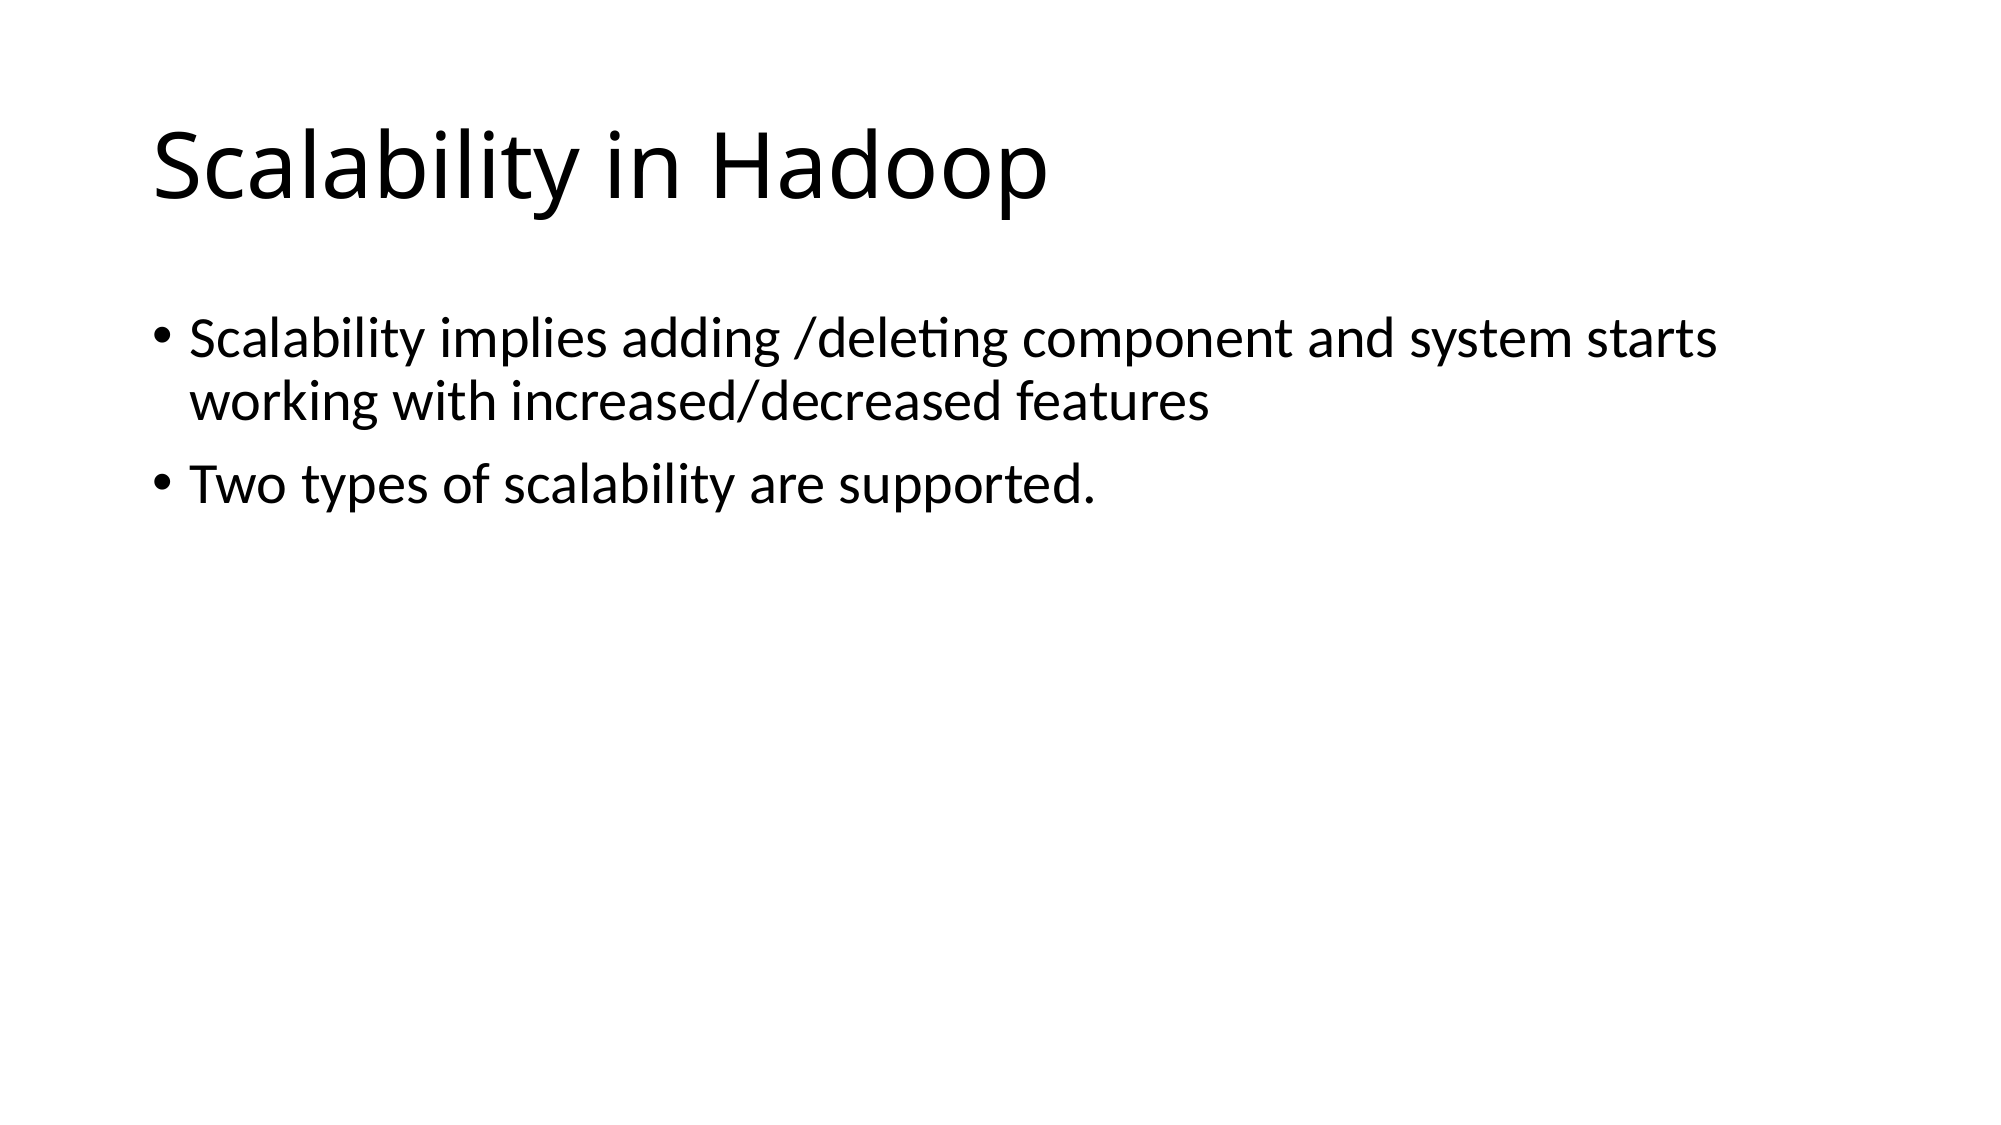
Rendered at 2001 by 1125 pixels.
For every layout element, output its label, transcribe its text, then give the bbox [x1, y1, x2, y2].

list Scalability implies adding /deleting component and system starts working with increased/decreased features Two types of scalability are supported. [137, 299, 1863, 1014]
title Scalability in Hadoop [137, 59, 1863, 278]
